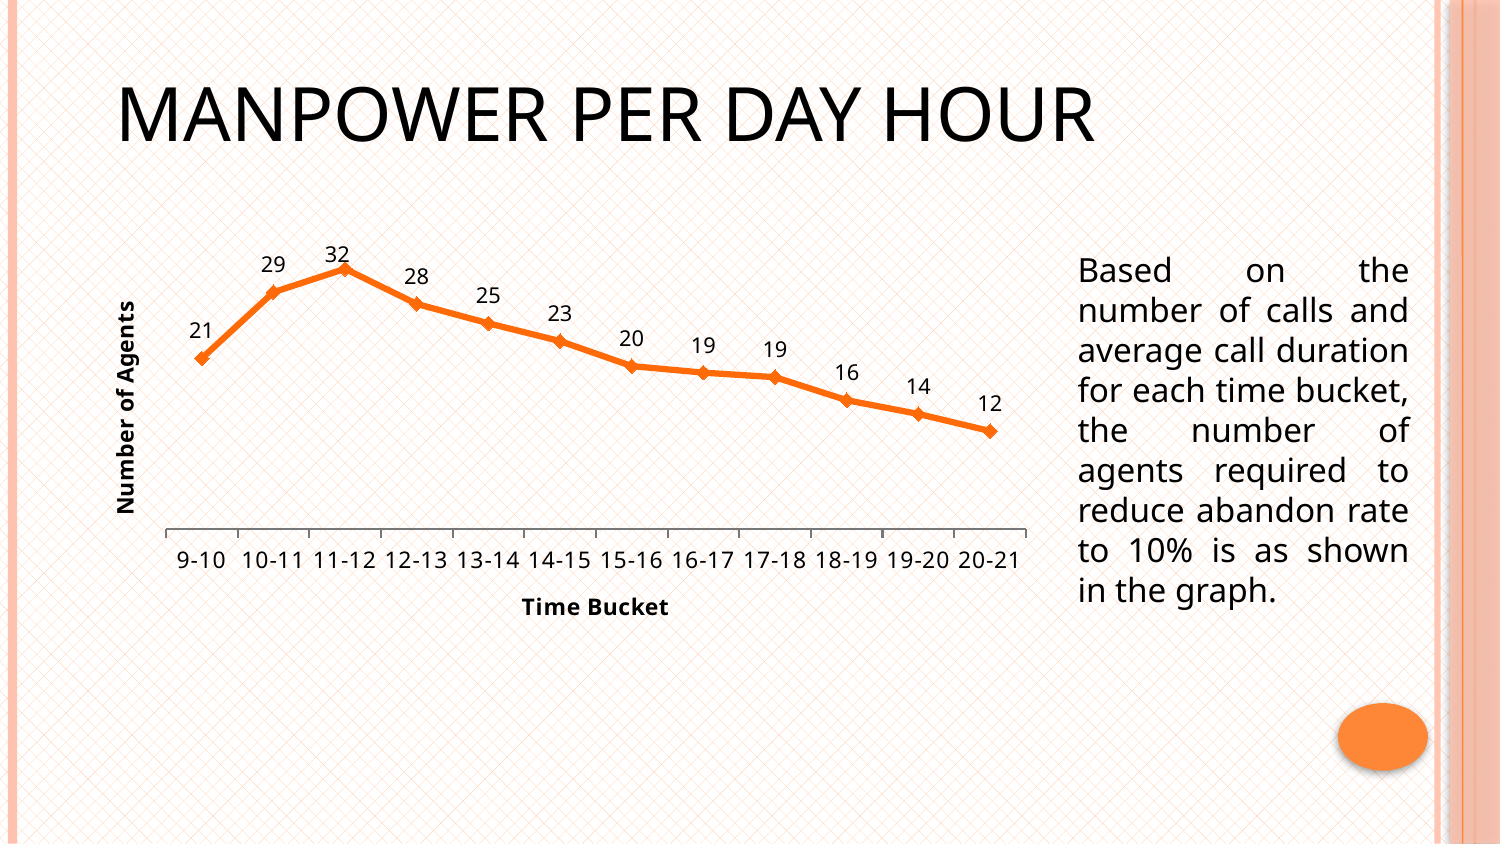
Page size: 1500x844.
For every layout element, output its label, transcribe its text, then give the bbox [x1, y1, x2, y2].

chart [74, 233, 1046, 654]
subtitle Based on the number of calls and average call duration for each time bucket, the number of agents required to reduce abandon rate to 10% is as shown in the graph. [1062, 234, 1425, 785]
title Manpower Per Day Hour [87, 21, 1125, 172]
